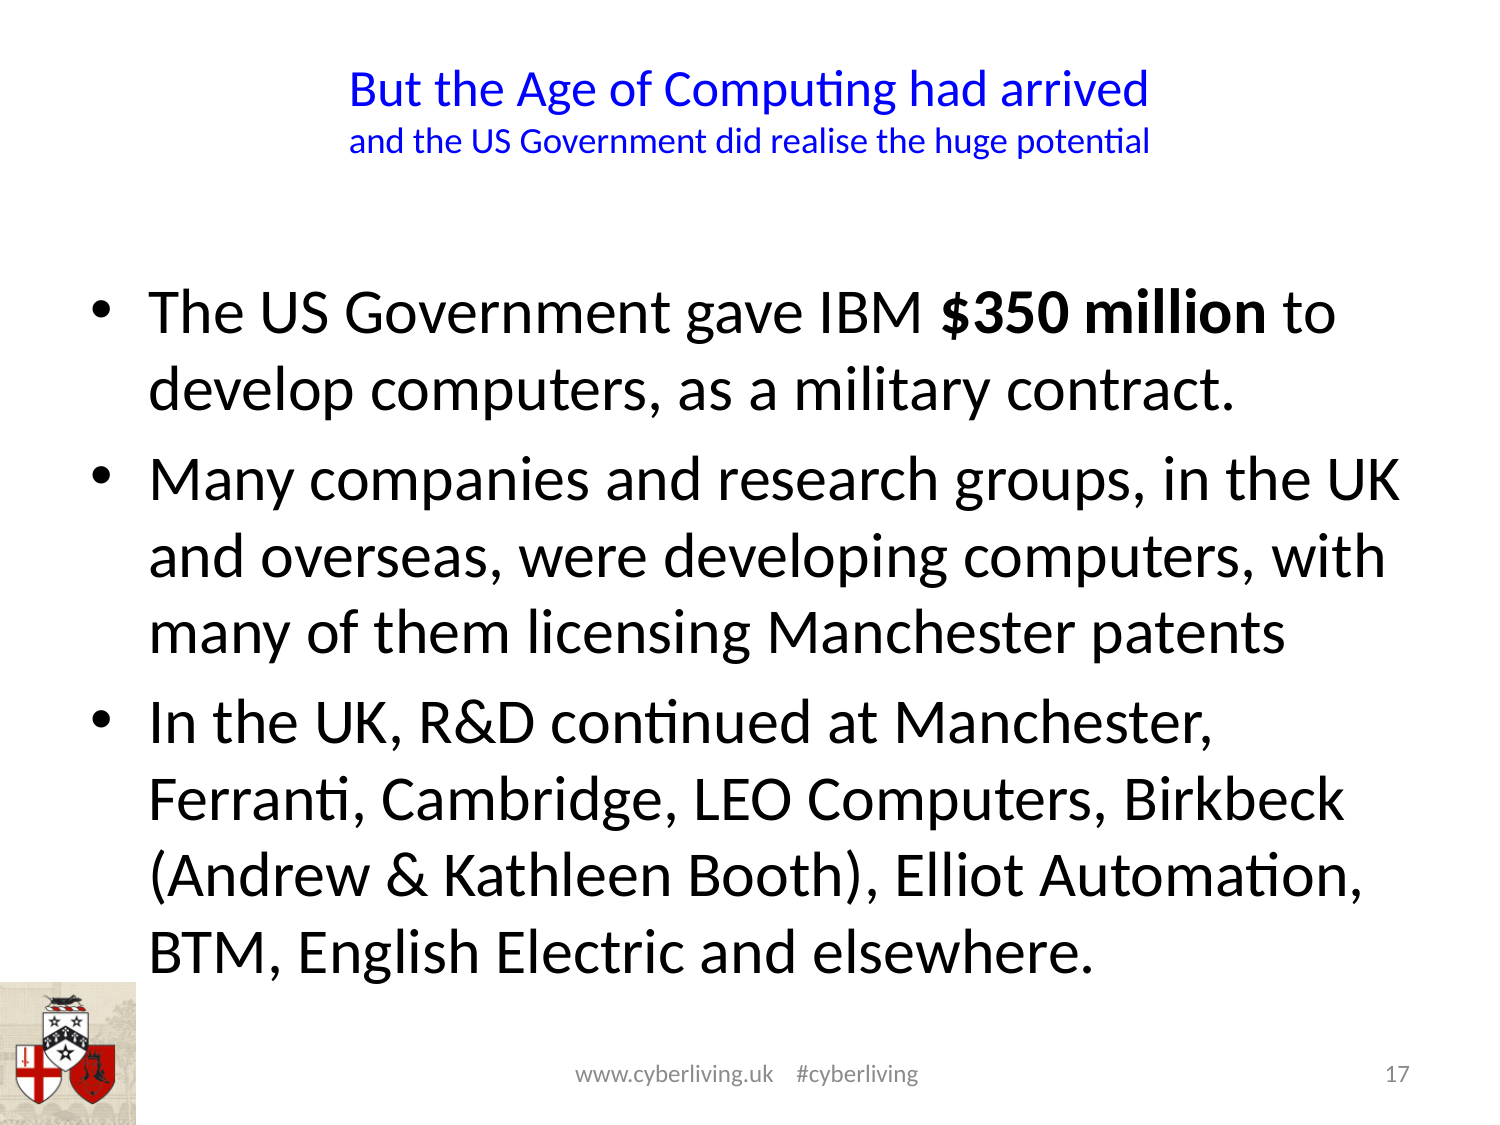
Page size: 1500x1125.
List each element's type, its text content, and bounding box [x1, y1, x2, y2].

picture [0, 982, 136, 1125]
title But the Age of Computing had arrived and the US Government did realise the huge potential [75, 45, 1425, 233]
slide_number 17 [1074, 1042, 1425, 1103]
list The US Government gave IBM $350 million to develop computers, as a military contract. Many companies and research groups, in the UK and overseas, were developing computers, with many of them licensing Manchester patents In the UK, R&D continued at Manchester, Ferranti, Cambridge, LEO Computers, Birkbeck (Andrew & Kathleen Booth), Elliot Automation, BTM, English Electric and elsewhere. [75, 262, 1425, 1005]
footer www.cyberliving.uk #cyberliving [512, 1042, 988, 1103]
